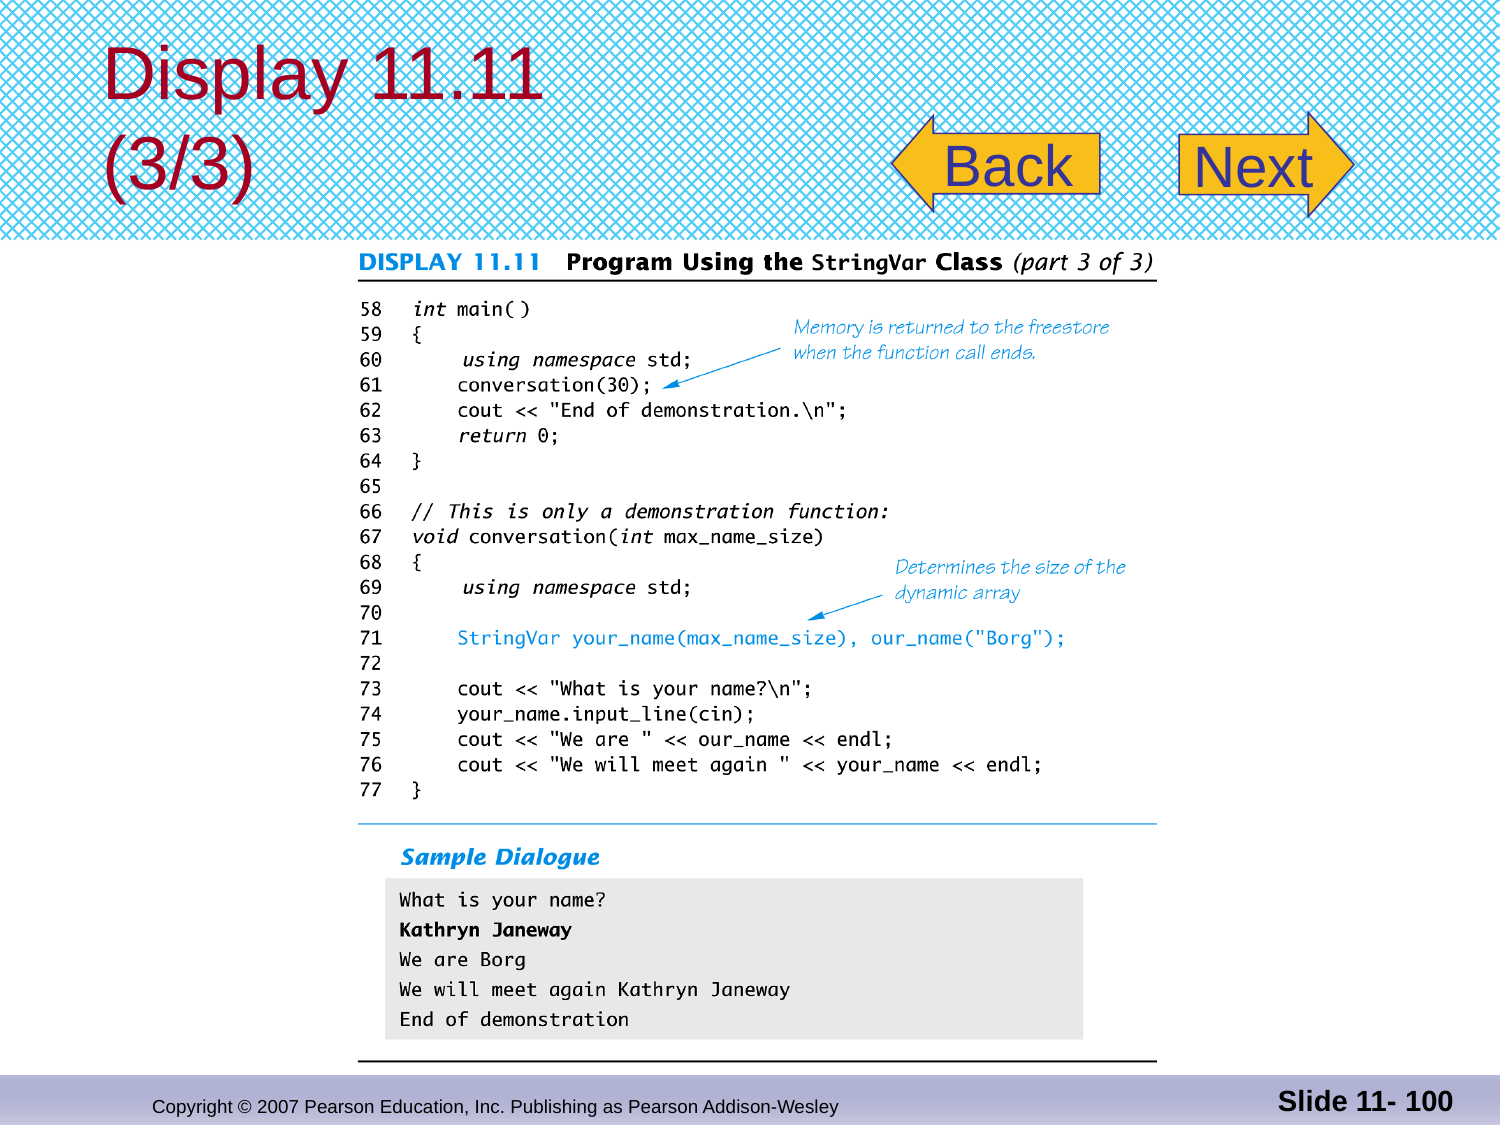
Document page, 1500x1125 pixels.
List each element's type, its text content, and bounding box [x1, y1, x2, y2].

slide_number Slide 11- 100 [1156, 1050, 1469, 1125]
picture [349, 246, 1157, 1067]
title Display 11.11 (3/3) [87, 49, 1450, 213]
